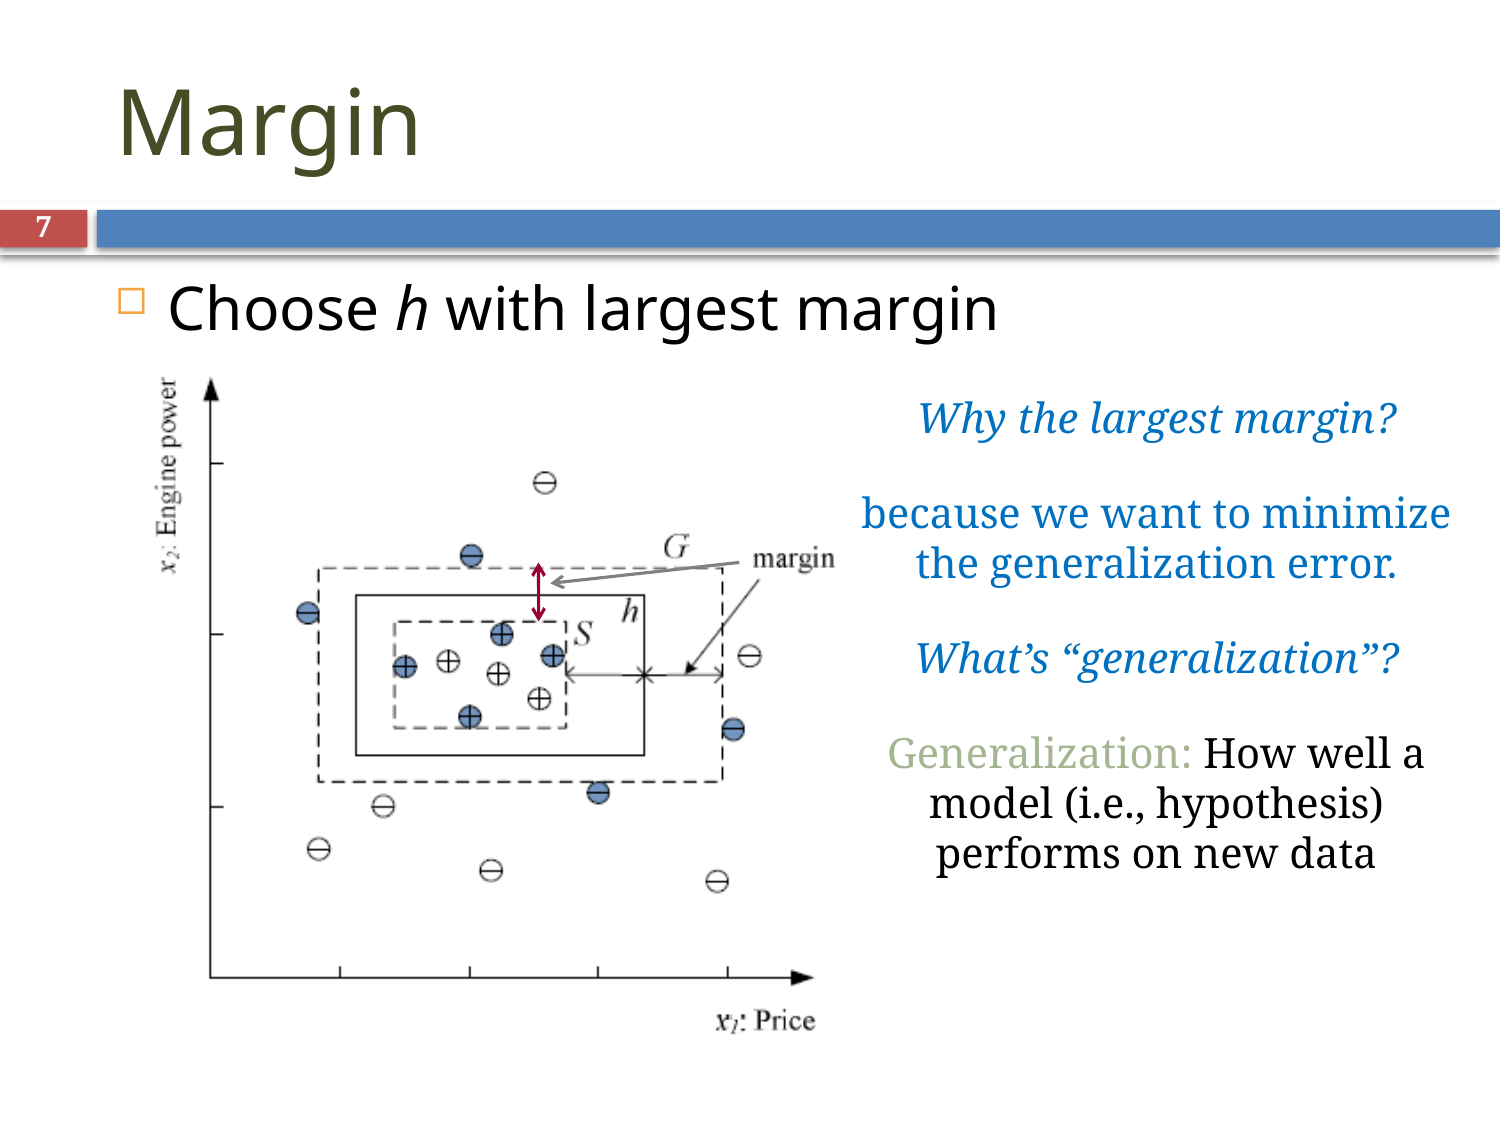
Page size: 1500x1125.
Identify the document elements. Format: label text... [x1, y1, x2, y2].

picture [135, 349, 851, 1045]
text_box Why the largest margin? because we want to minimize the generalization error. What’s “generalization”? Generalization: How well a model (i.e., hypothesis) performs on new data [854, 384, 1469, 950]
text_box Margin [100, 37, 1438, 200]
text_box <number> [0, 208, 88, 249]
text_box Choose h with largest margin [100, 262, 1438, 1000]
